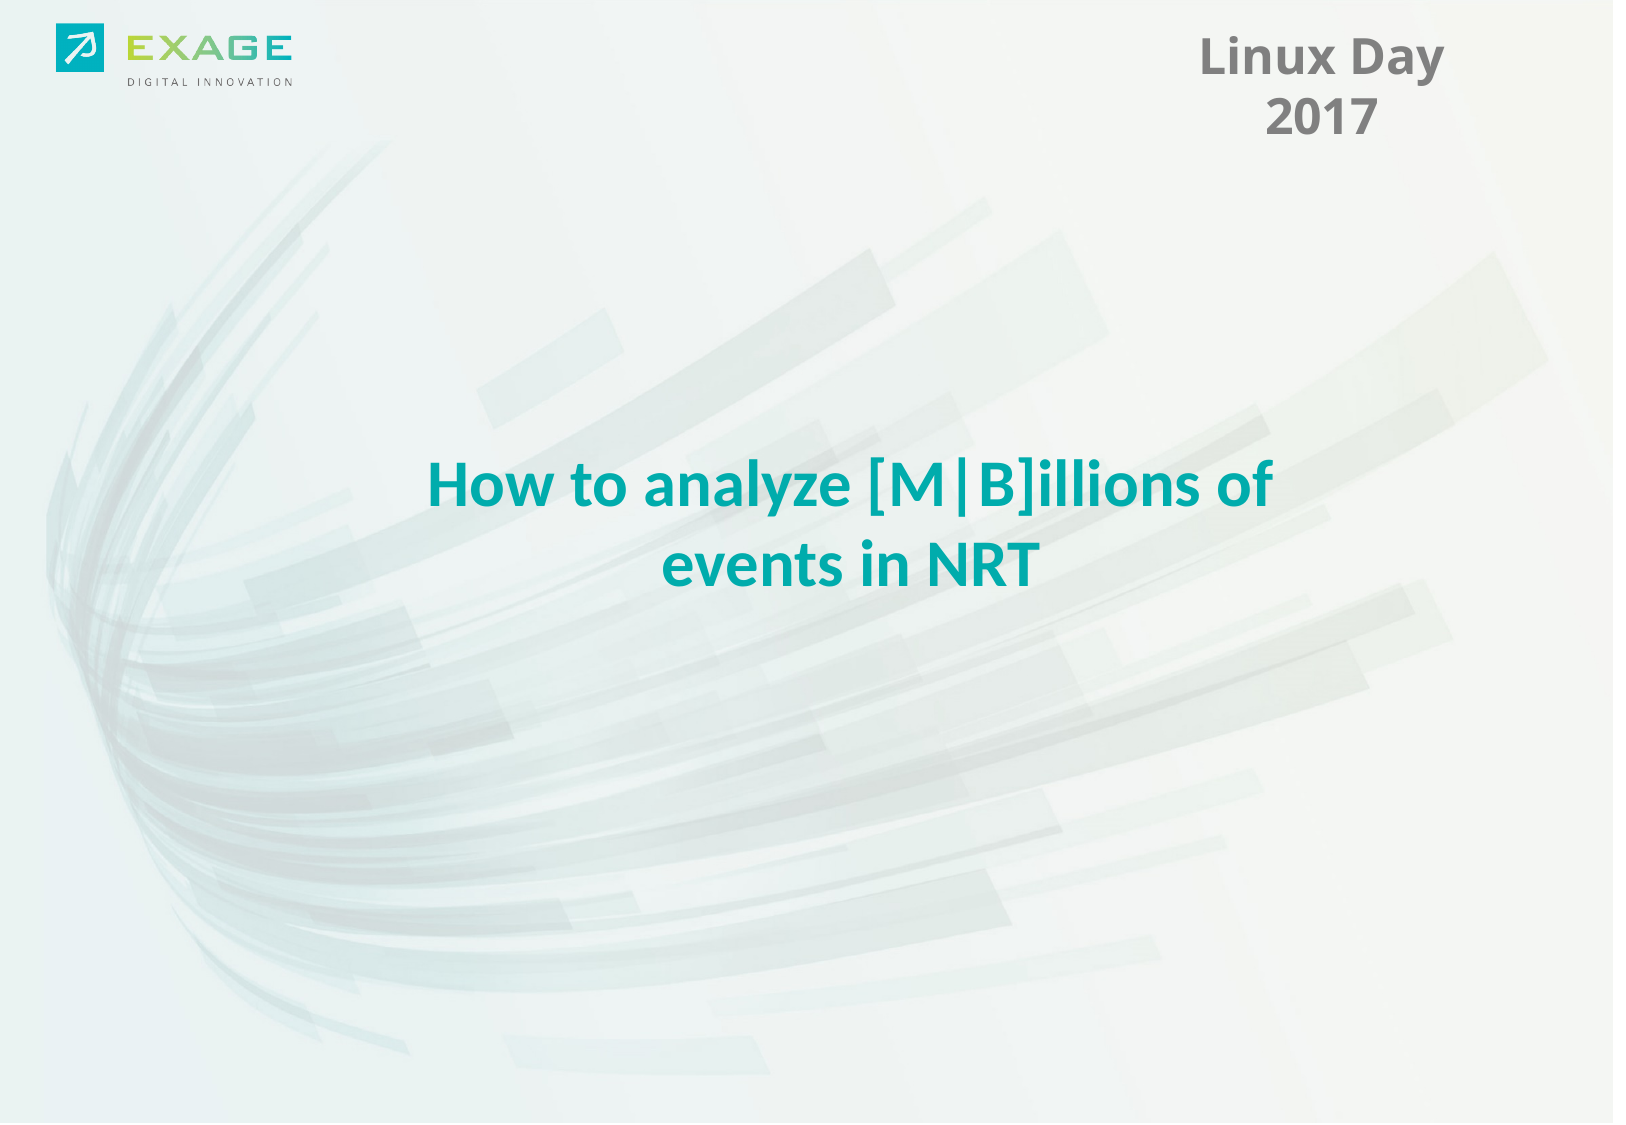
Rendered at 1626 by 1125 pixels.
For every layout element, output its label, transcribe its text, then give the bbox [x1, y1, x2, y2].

picture [0, 0, 1613, 1123]
text_box How to analyze [M|B]illions of events in NRT [374, 440, 1328, 600]
text_box Linux Day 2017 [1131, 16, 1513, 152]
